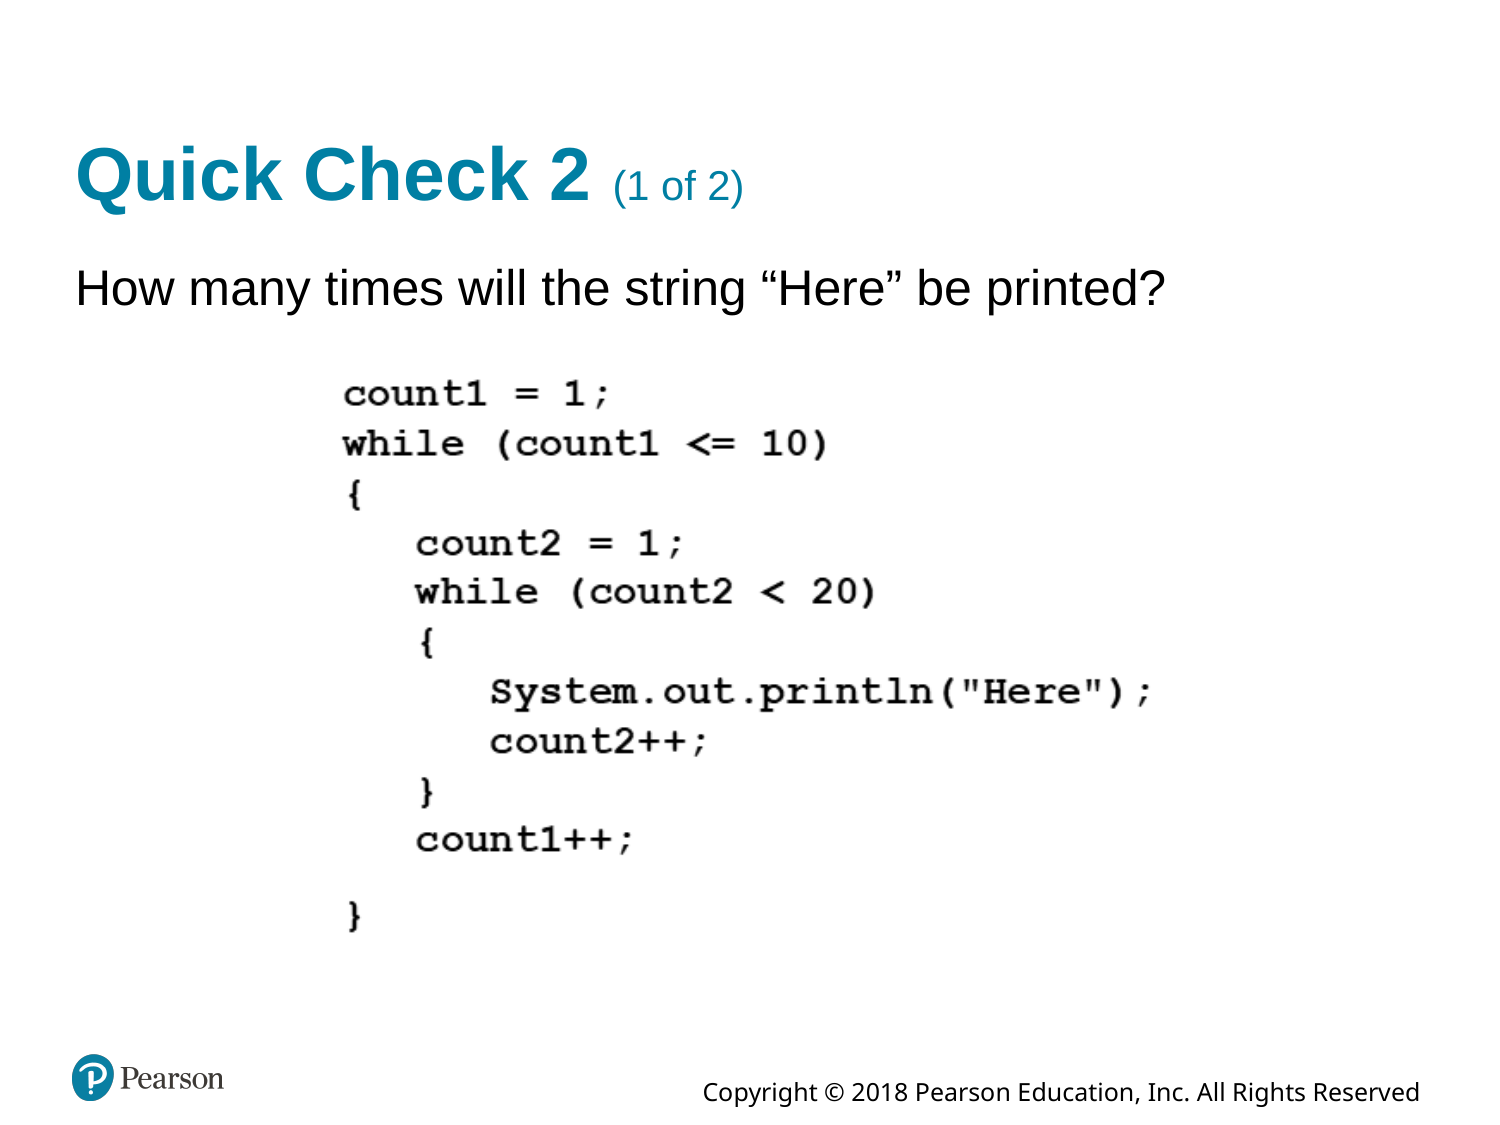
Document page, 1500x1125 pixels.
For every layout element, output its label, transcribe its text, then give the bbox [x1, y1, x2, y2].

picture [72, 1054, 88, 1070]
picture [98, 1054, 224, 1101]
picture [72, 1087, 83, 1101]
title Quick Check 2 (1 of 2) [75, 35, 1425, 216]
list How many times will the string “Here” be printed? [75, 255, 1425, 331]
picture [317, 356, 1183, 968]
picture [80, 1063, 106, 1088]
